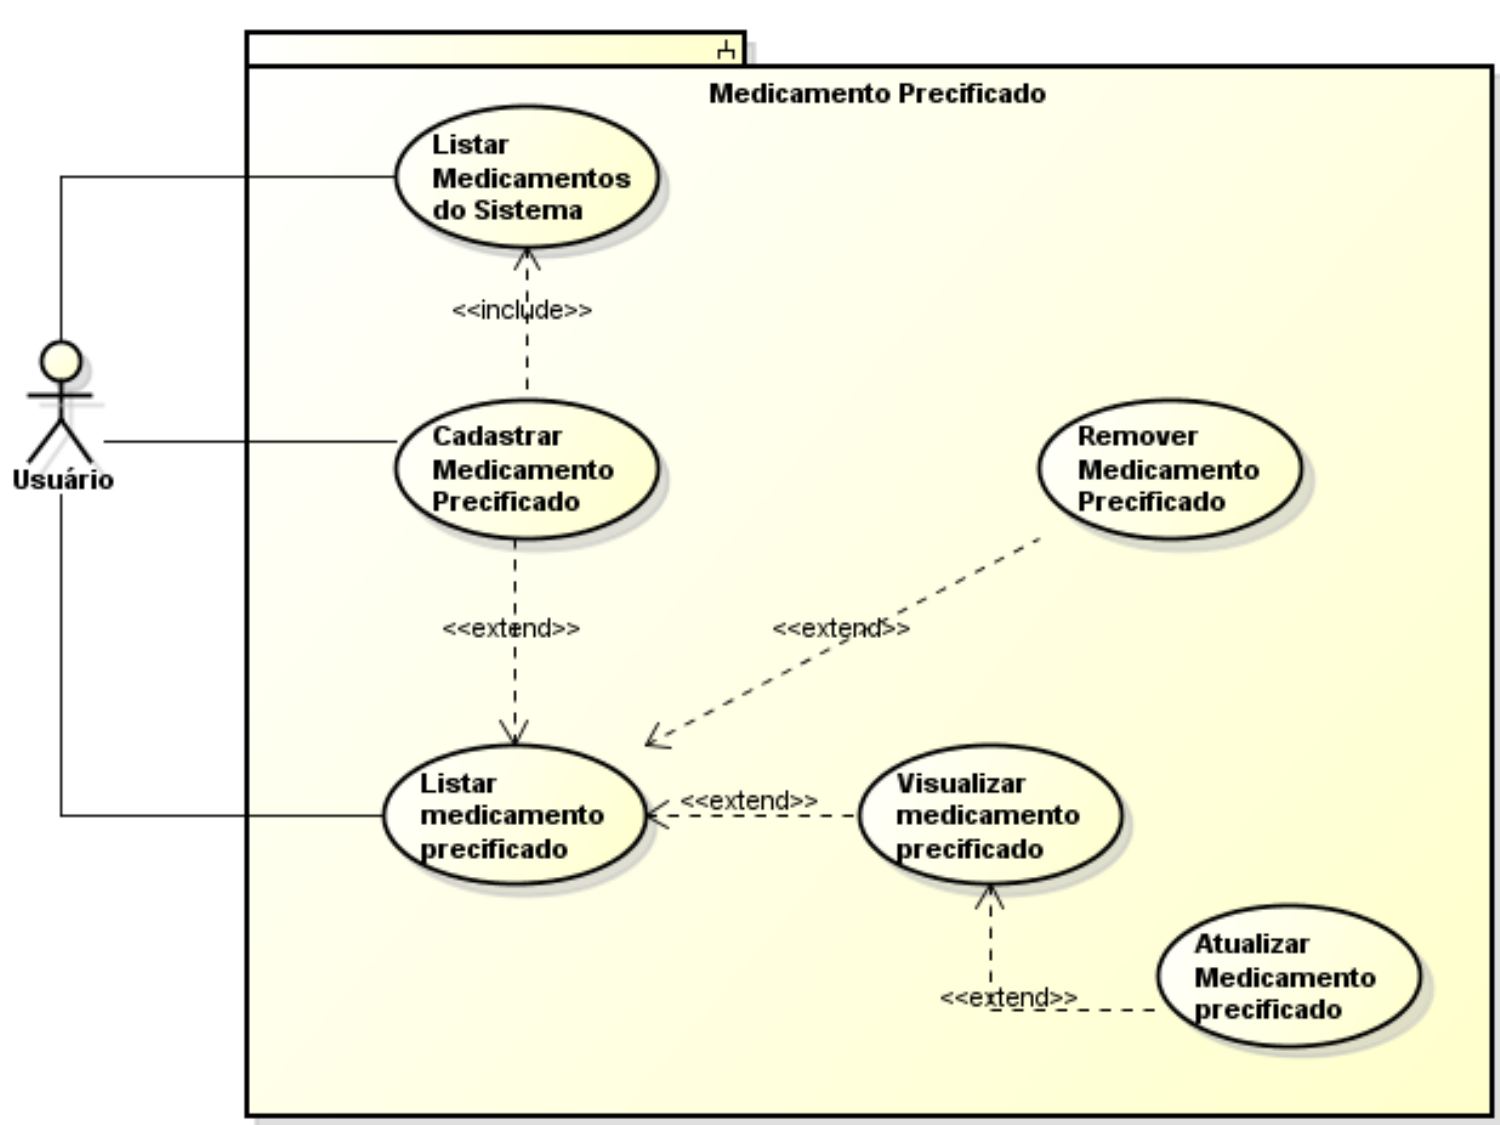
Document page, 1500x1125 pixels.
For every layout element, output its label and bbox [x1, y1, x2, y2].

list [0, 0, 1500, 1125]
